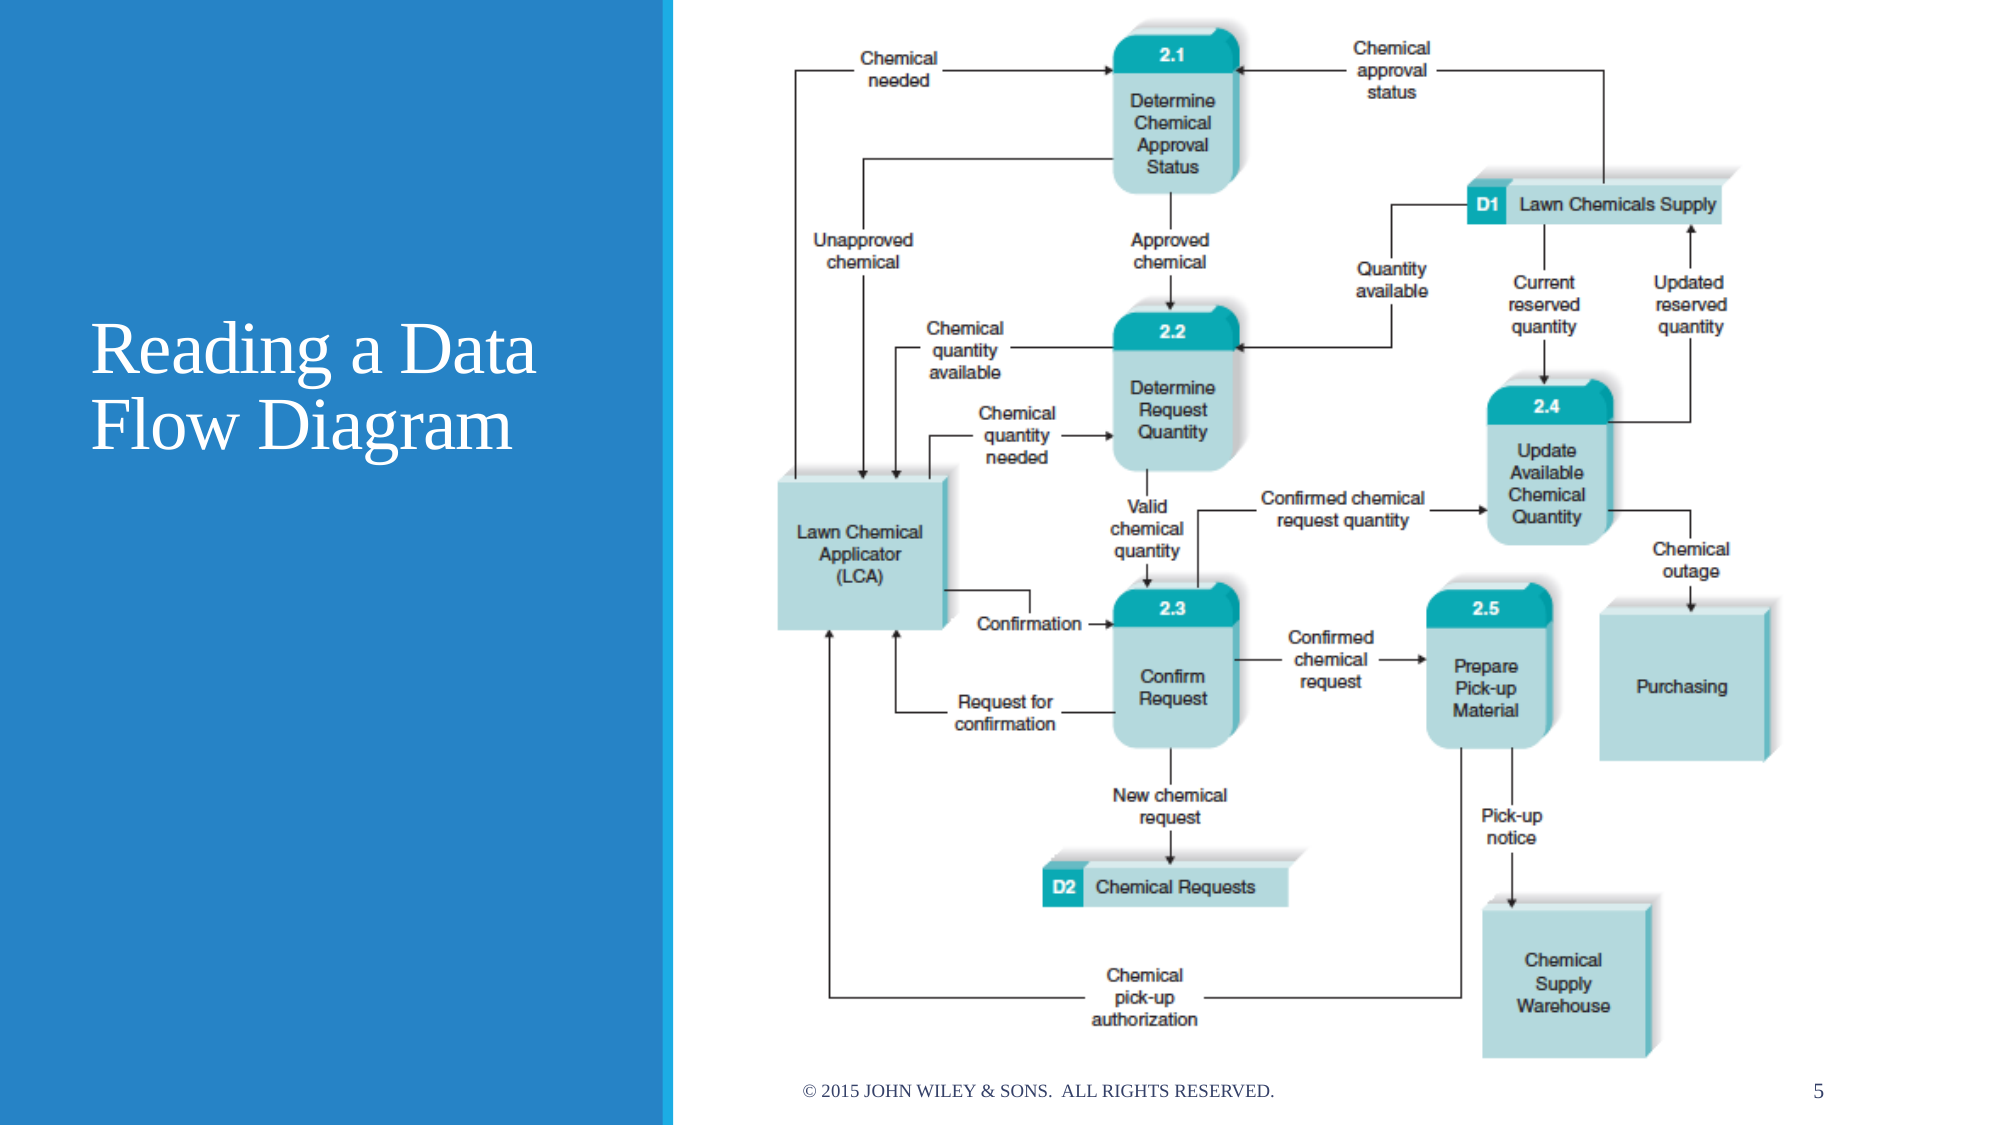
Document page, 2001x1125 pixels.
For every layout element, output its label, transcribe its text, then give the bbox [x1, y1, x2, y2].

title Reading a Data Flow Diagram [75, 97, 600, 473]
slide_number 5 [1624, 1059, 1840, 1120]
footer © 2015 John Wiley & Sons. All Rights Reserved. [787, 1077, 1550, 1120]
picture [772, 9, 1785, 1068]
